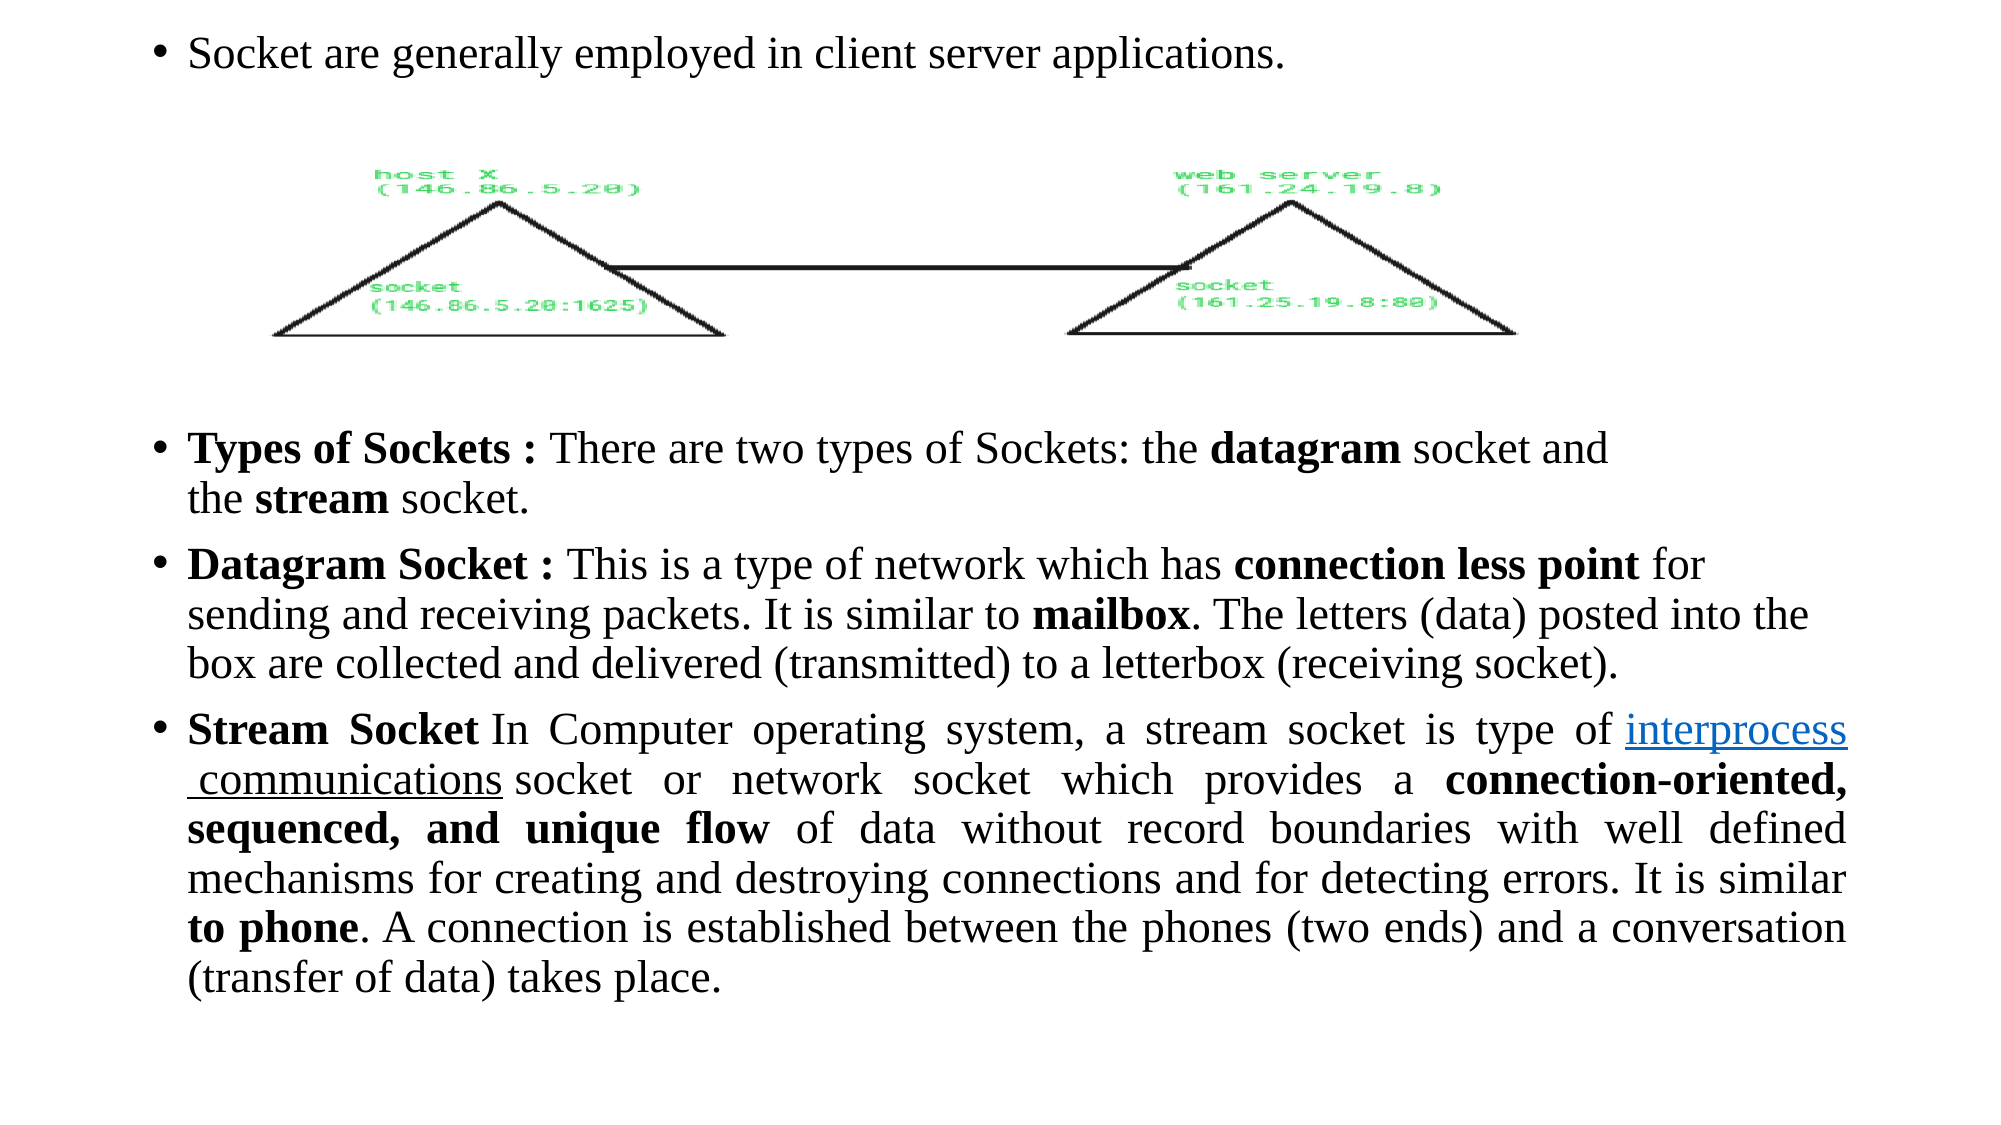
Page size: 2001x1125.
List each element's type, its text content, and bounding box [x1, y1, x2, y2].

picture [234, 138, 1579, 366]
list Socket are generally employed in client server applications. Types of Sockets : There are two types of Sockets: the datagram socket and the stream socket. Datagram Socket : This is a type of network which has connection less point for sending and receiving packets. It is similar to mailbox. The letters (data) posted into the box are collected and delivered (transmitted) to a letterbox (receiving socket). Stream Socket In Computer operating system, a stream socket is type of interprocess communications socket or network socket which provides a connection-oriented, sequenced, and unique flow of data without record boundaries with well defined mechanisms for creating and destroying connections and for detecting errors. It is similar to phone. A connection is established between the phones (two ends) and a conversation (transfer of data) takes place. [137, 21, 1863, 1014]
